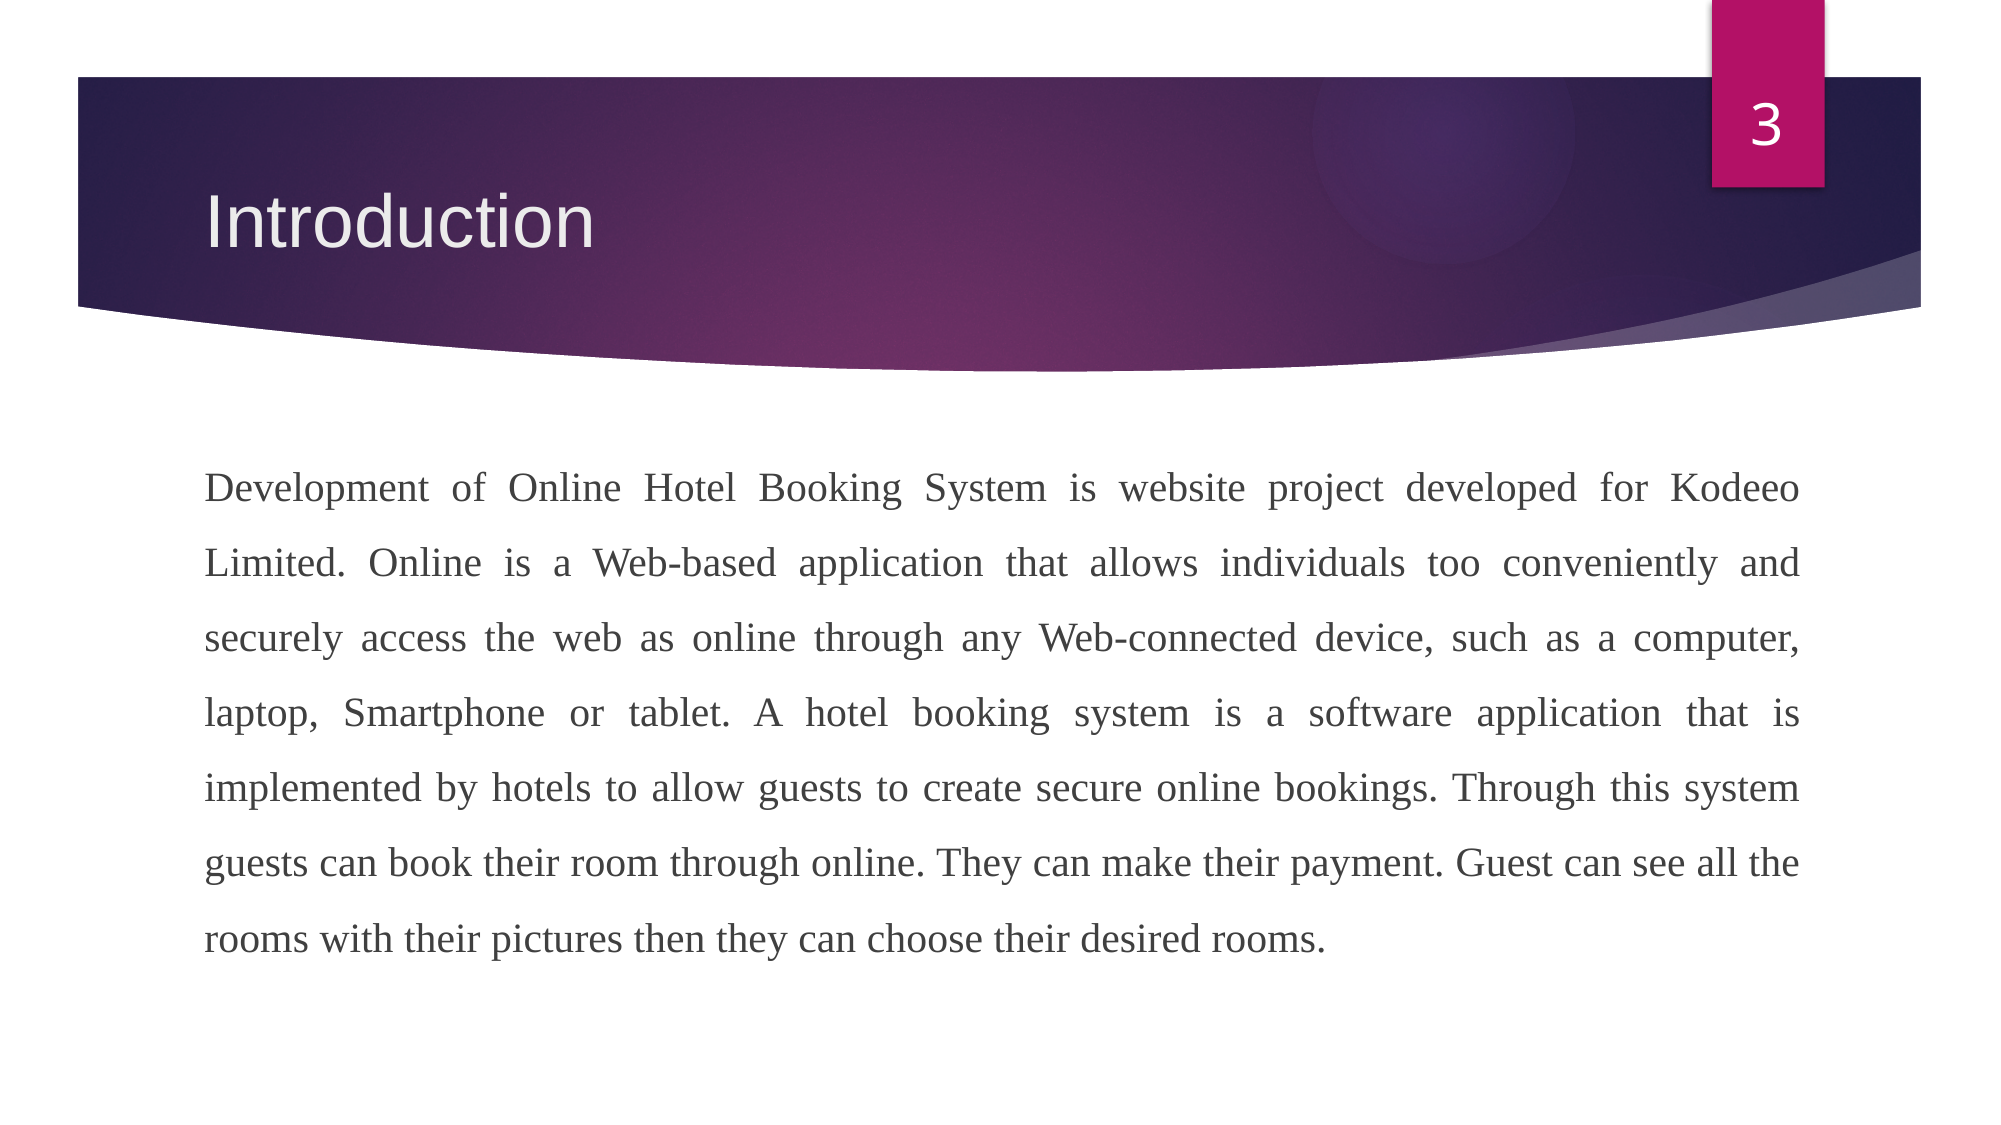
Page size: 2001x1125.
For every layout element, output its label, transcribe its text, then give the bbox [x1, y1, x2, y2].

list Development of Online Hotel Booking System is website project developed for Kodeeo Limited. Online is a Web-based application that allows individuals too conveniently and securely access the web as online through any Web-connected device, such as a computer, laptop, Smartphone or tablet. A hotel booking system is a software application that is implemented by hotels to allow guests to create secure online bookings. Through this system guests can book their room through online. They can make their payment. Guest can see all the rooms with their pictures then they can choose their desired rooms. [189, 427, 1817, 988]
title Introduction [189, 159, 1627, 276]
slide_number 3 [1698, 48, 1836, 175]
